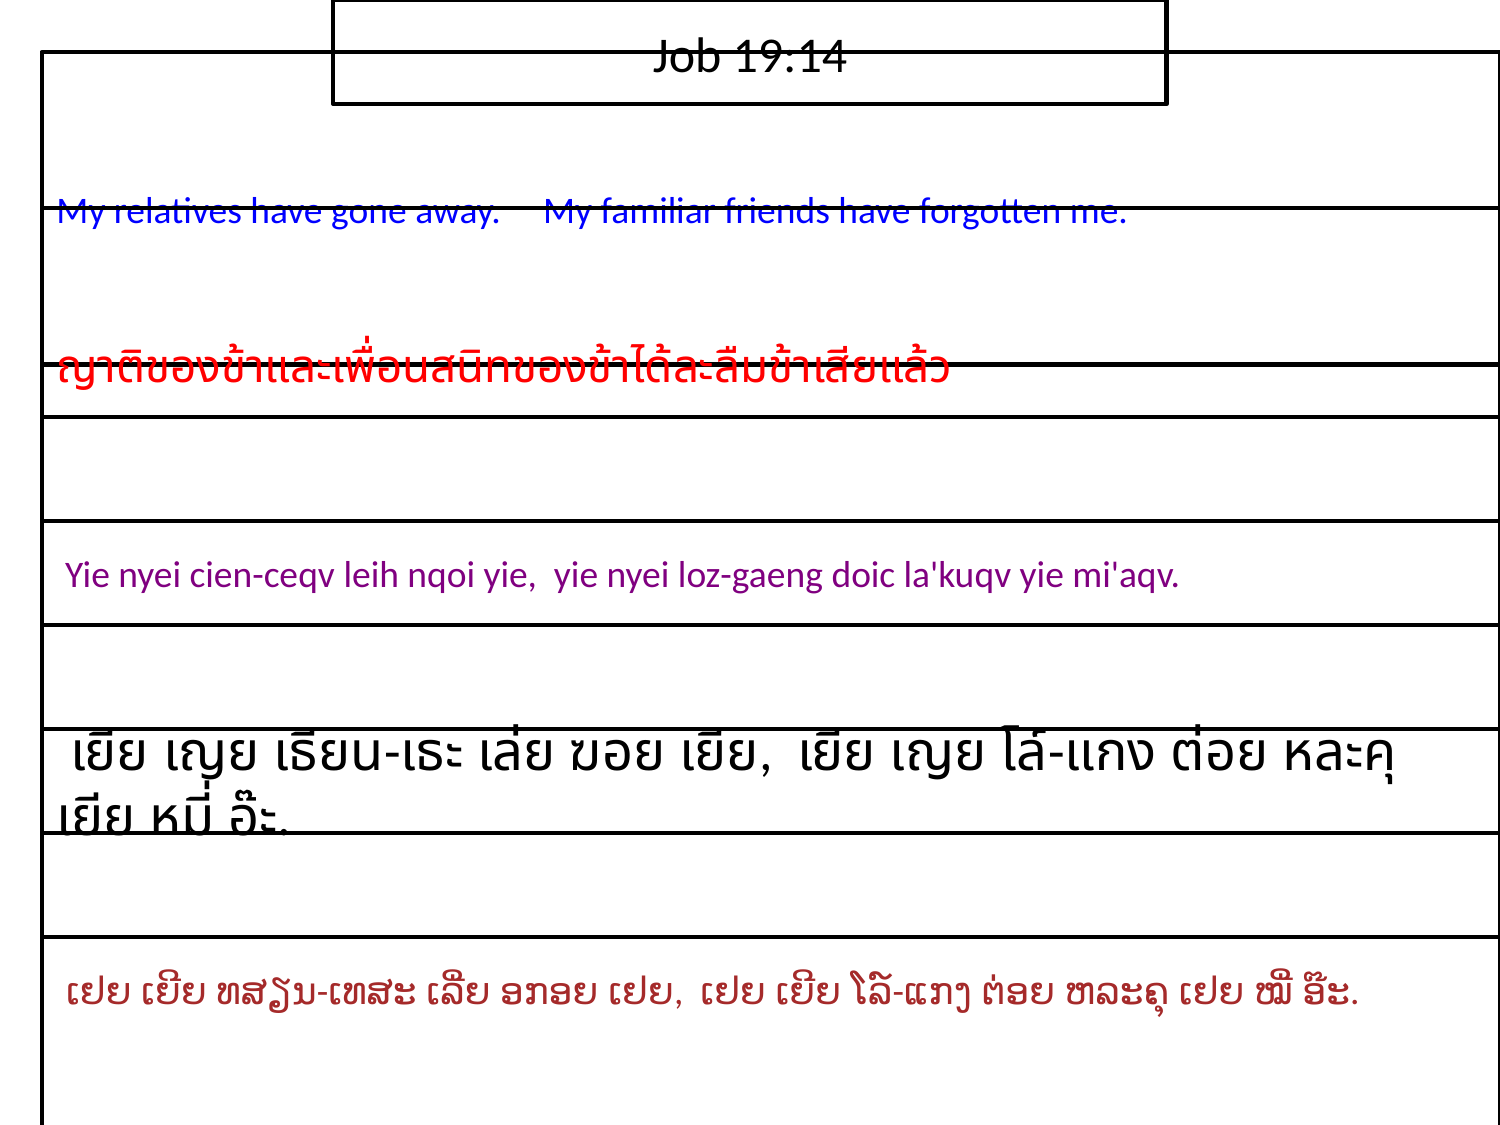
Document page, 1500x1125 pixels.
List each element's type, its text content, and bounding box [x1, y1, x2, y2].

text_box Yie nyei cien-ceqv leih nqoi yie, yie nyei loz-gaeng doic la'kuqv yie mi'aqv. [40, 415, 1500, 623]
text_box เยีย เญย เธียน-เธะ เล่ย ฆอย เยีย, เยีย เญย โล์-แกง ต่อย หละคุ เยีย หมี่ อ๊ะ. [40, 623, 1500, 831]
text_box ເຢຍ ເຍີຍ ທສຽນ-ເທສະ ເລີ່ຍ ອກອຍ ເຢຍ, ເຢຍ ເຍີຍ ໂລ໌-ແກງ ຕ່ອຍ ຫລະຄຸ ເຢຍ ໝີ່ ອ໊ະ. [40, 831, 1500, 1125]
text_box ญาติ​ของ​ข้า​และ​เพื่อน​สนิท​ของ​ข้า​ได้​ละ​ลืม​ข้า​เสีย​แล้ว​ [40, 206, 1500, 415]
text_box Job 19:14 [331, 0, 1169, 50]
text_box My relatives have gone away. My familiar friends have forgotten me. [40, 50, 1500, 206]
